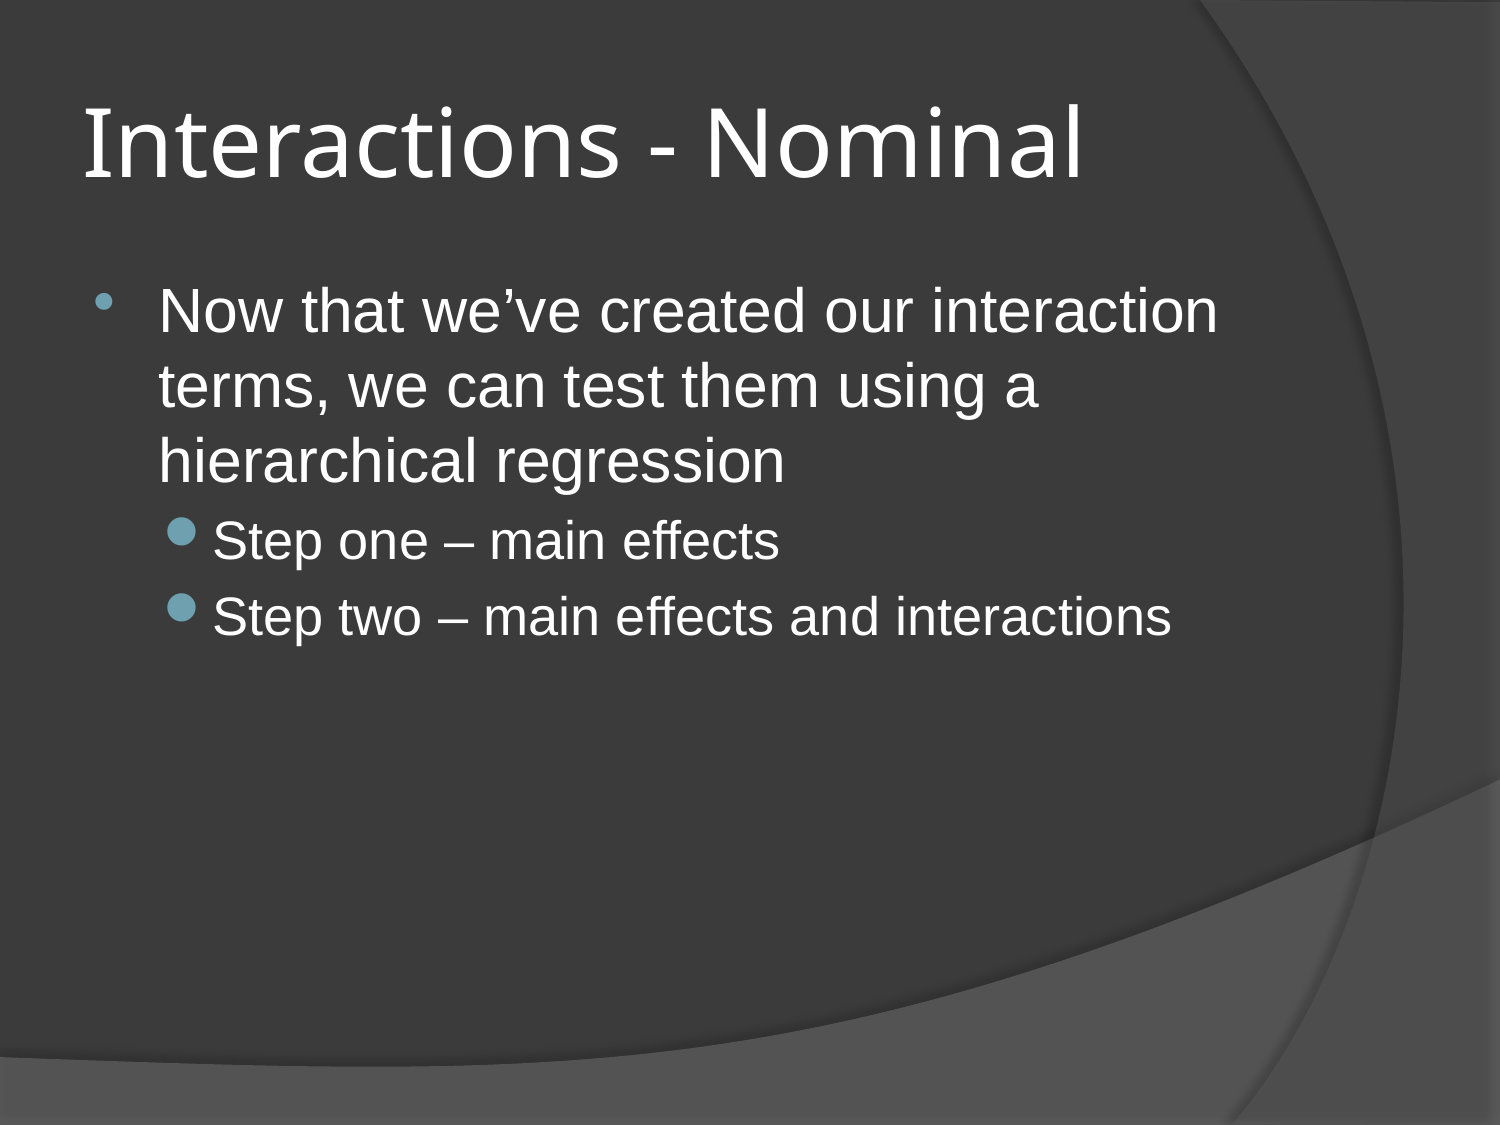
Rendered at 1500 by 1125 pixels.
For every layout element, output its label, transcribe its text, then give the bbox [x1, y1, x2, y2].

title Interactions - Nominal [75, 45, 1300, 233]
list Now that we’ve created our interaction terms, we can test them using a hierarchical regression Step one – main effects Step two – main effects and interactions [75, 262, 1300, 1005]
